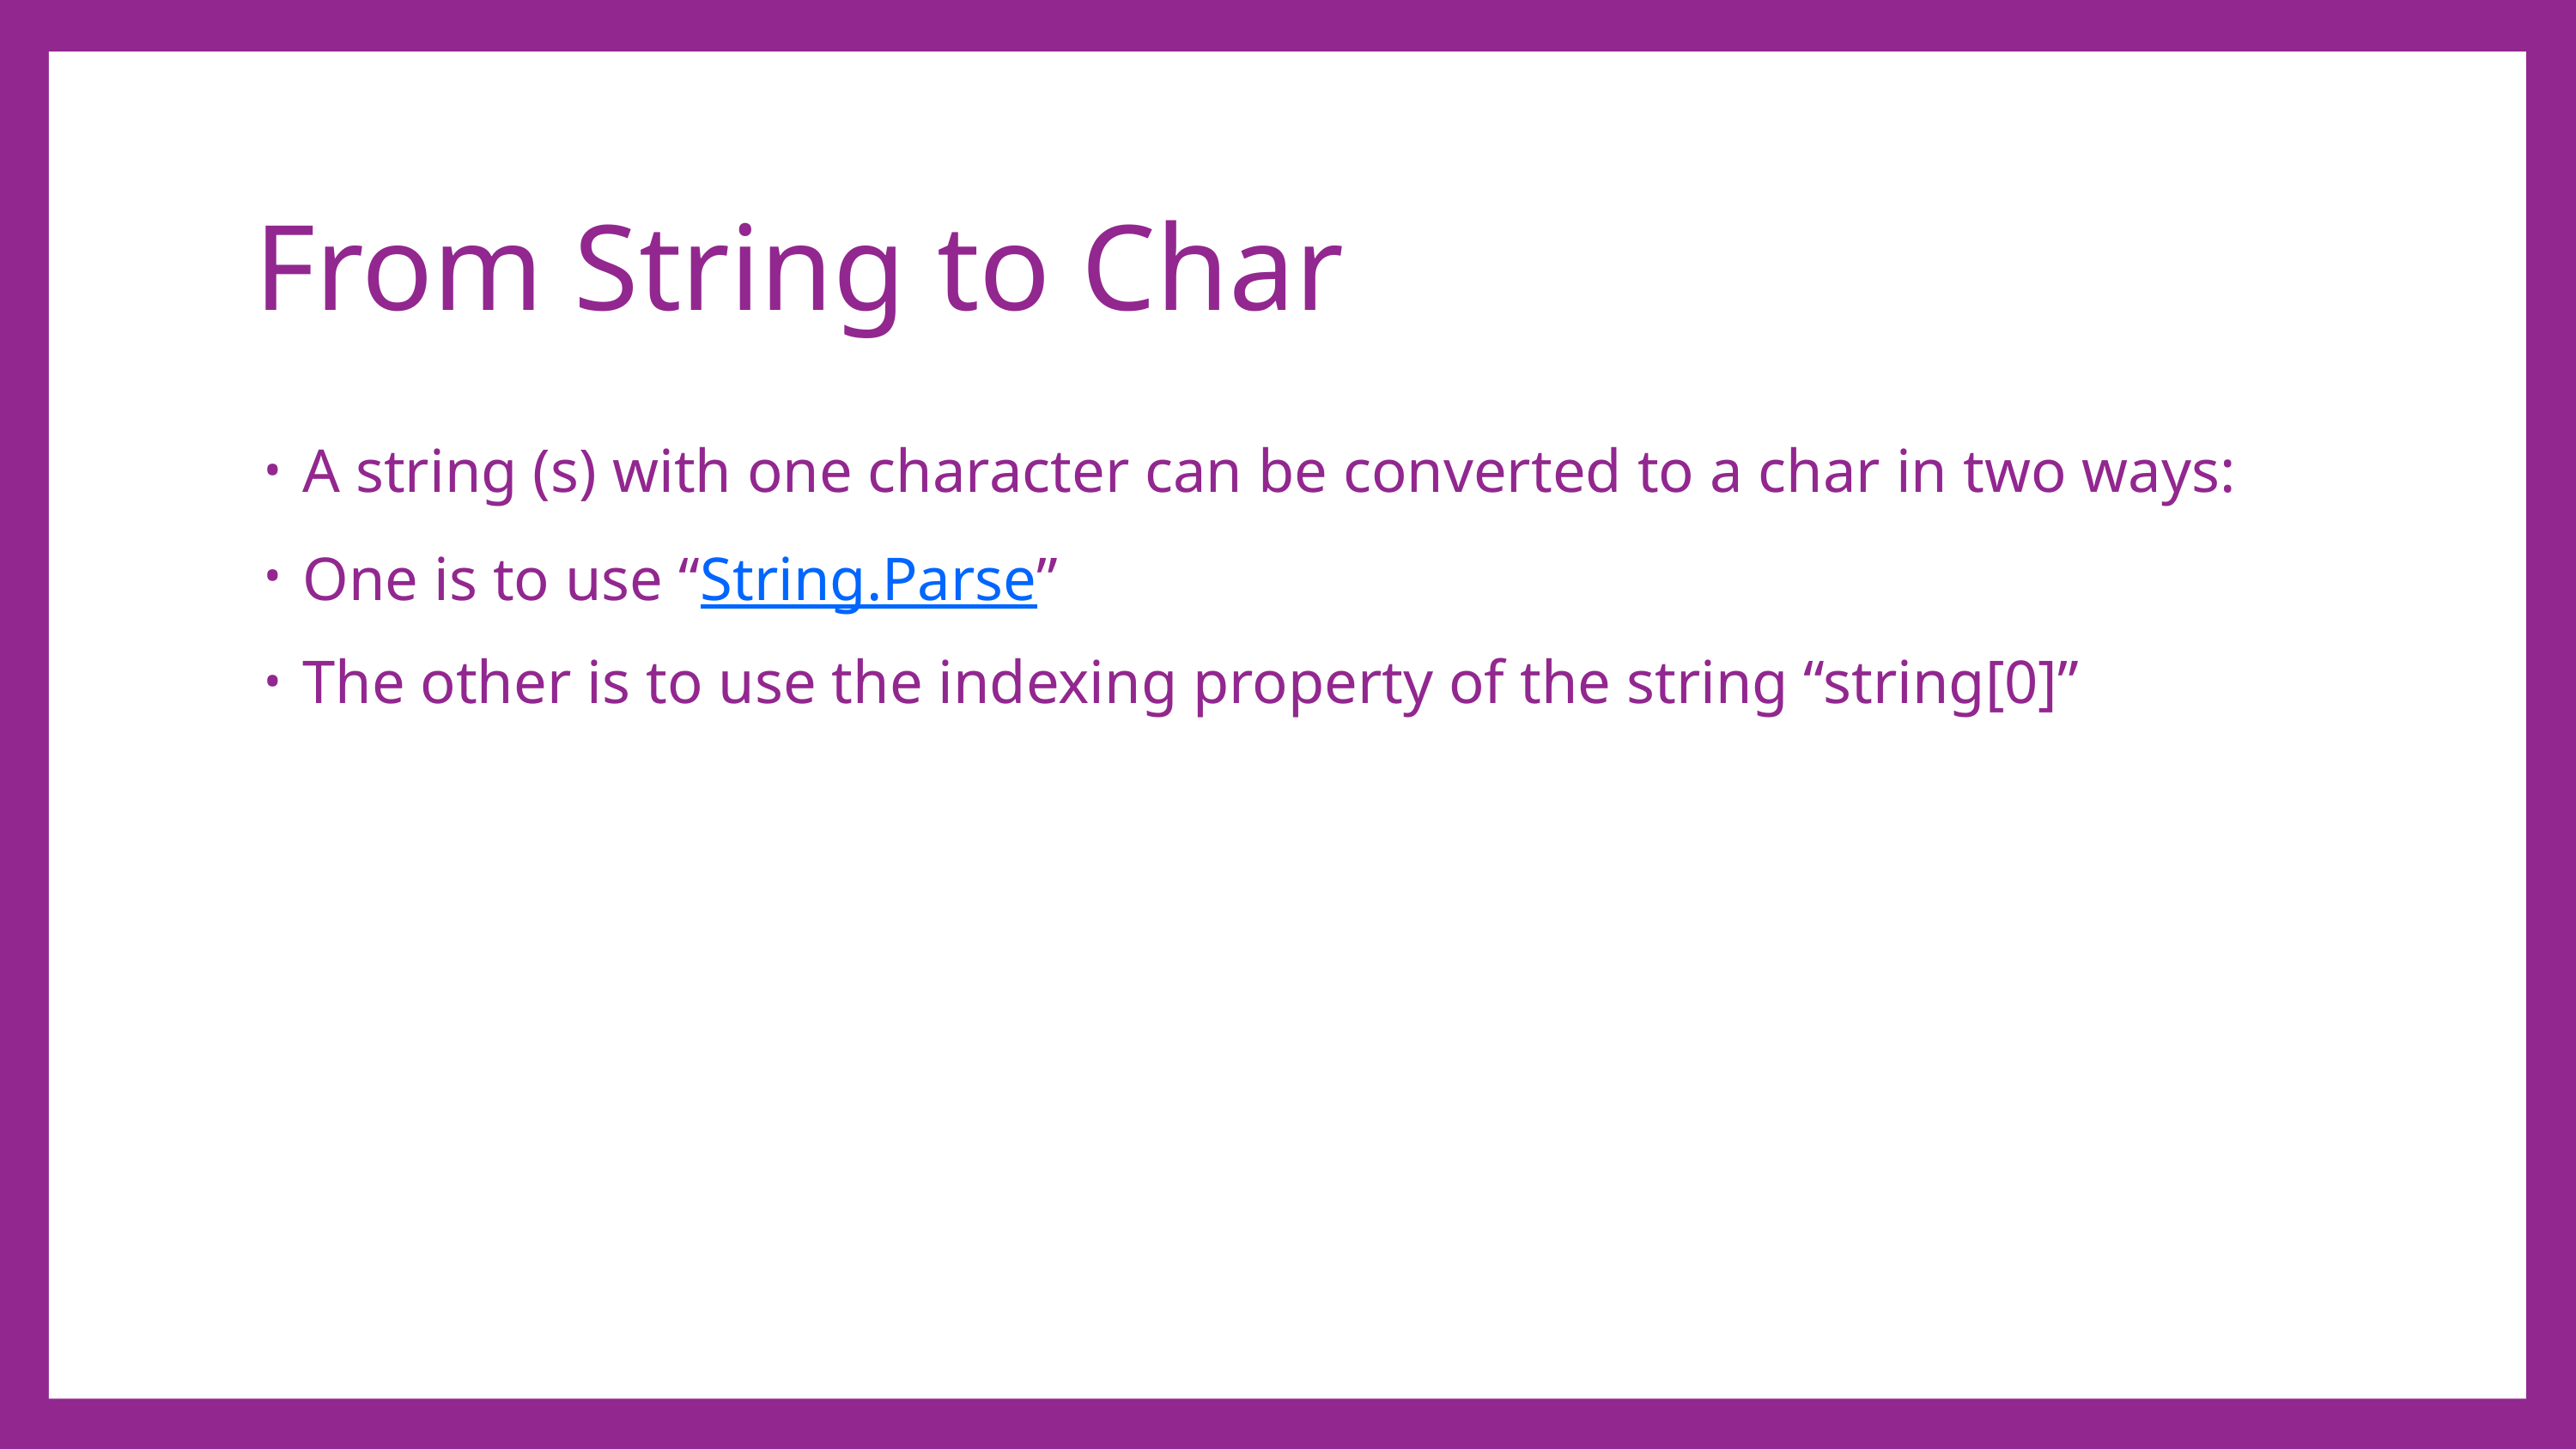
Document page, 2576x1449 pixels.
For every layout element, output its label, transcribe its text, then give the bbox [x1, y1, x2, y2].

list A string (s) with one character can be converted to a char in two ways: One is to use “String.Parse” The other is to use the indexing property of the string “string[0]” [241, 434, 2328, 1288]
title From String to Char [241, 129, 2329, 415]
